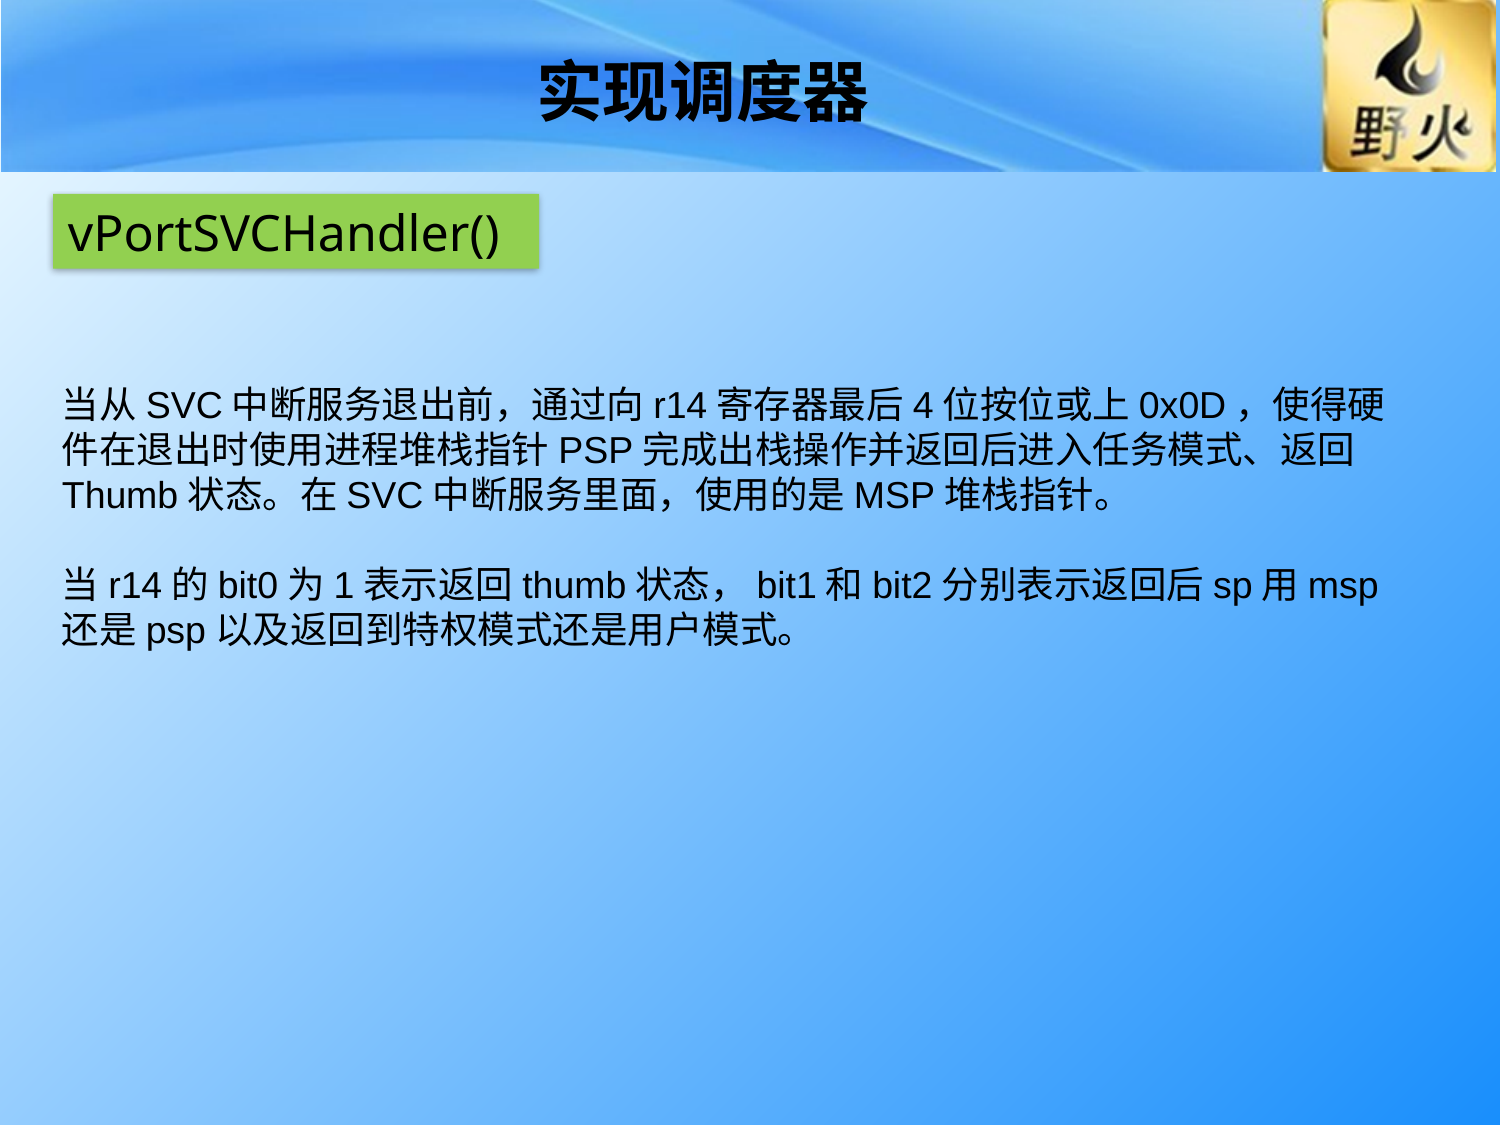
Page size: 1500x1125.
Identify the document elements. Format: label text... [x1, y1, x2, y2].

picture [1, 0, 1496, 172]
text_box vPortSVCHandler() [53, 193, 540, 269]
text_box 当从SVC中断服务退出前，通过向r14寄存器最后4位按位或上0x0D，使得硬件在退出时使用进程堆栈指针PSP完成出栈操作并返回后进入任务模式、返回Thumb状态。在SVC中断服务里面，使用的是MSP堆栈指针。 当r14的bit0为1表示返回thumb状态，bit1和bit2分别表示返回后sp用msp还是psp以及返回到特权模式还是用户模式。 [47, 373, 1430, 726]
